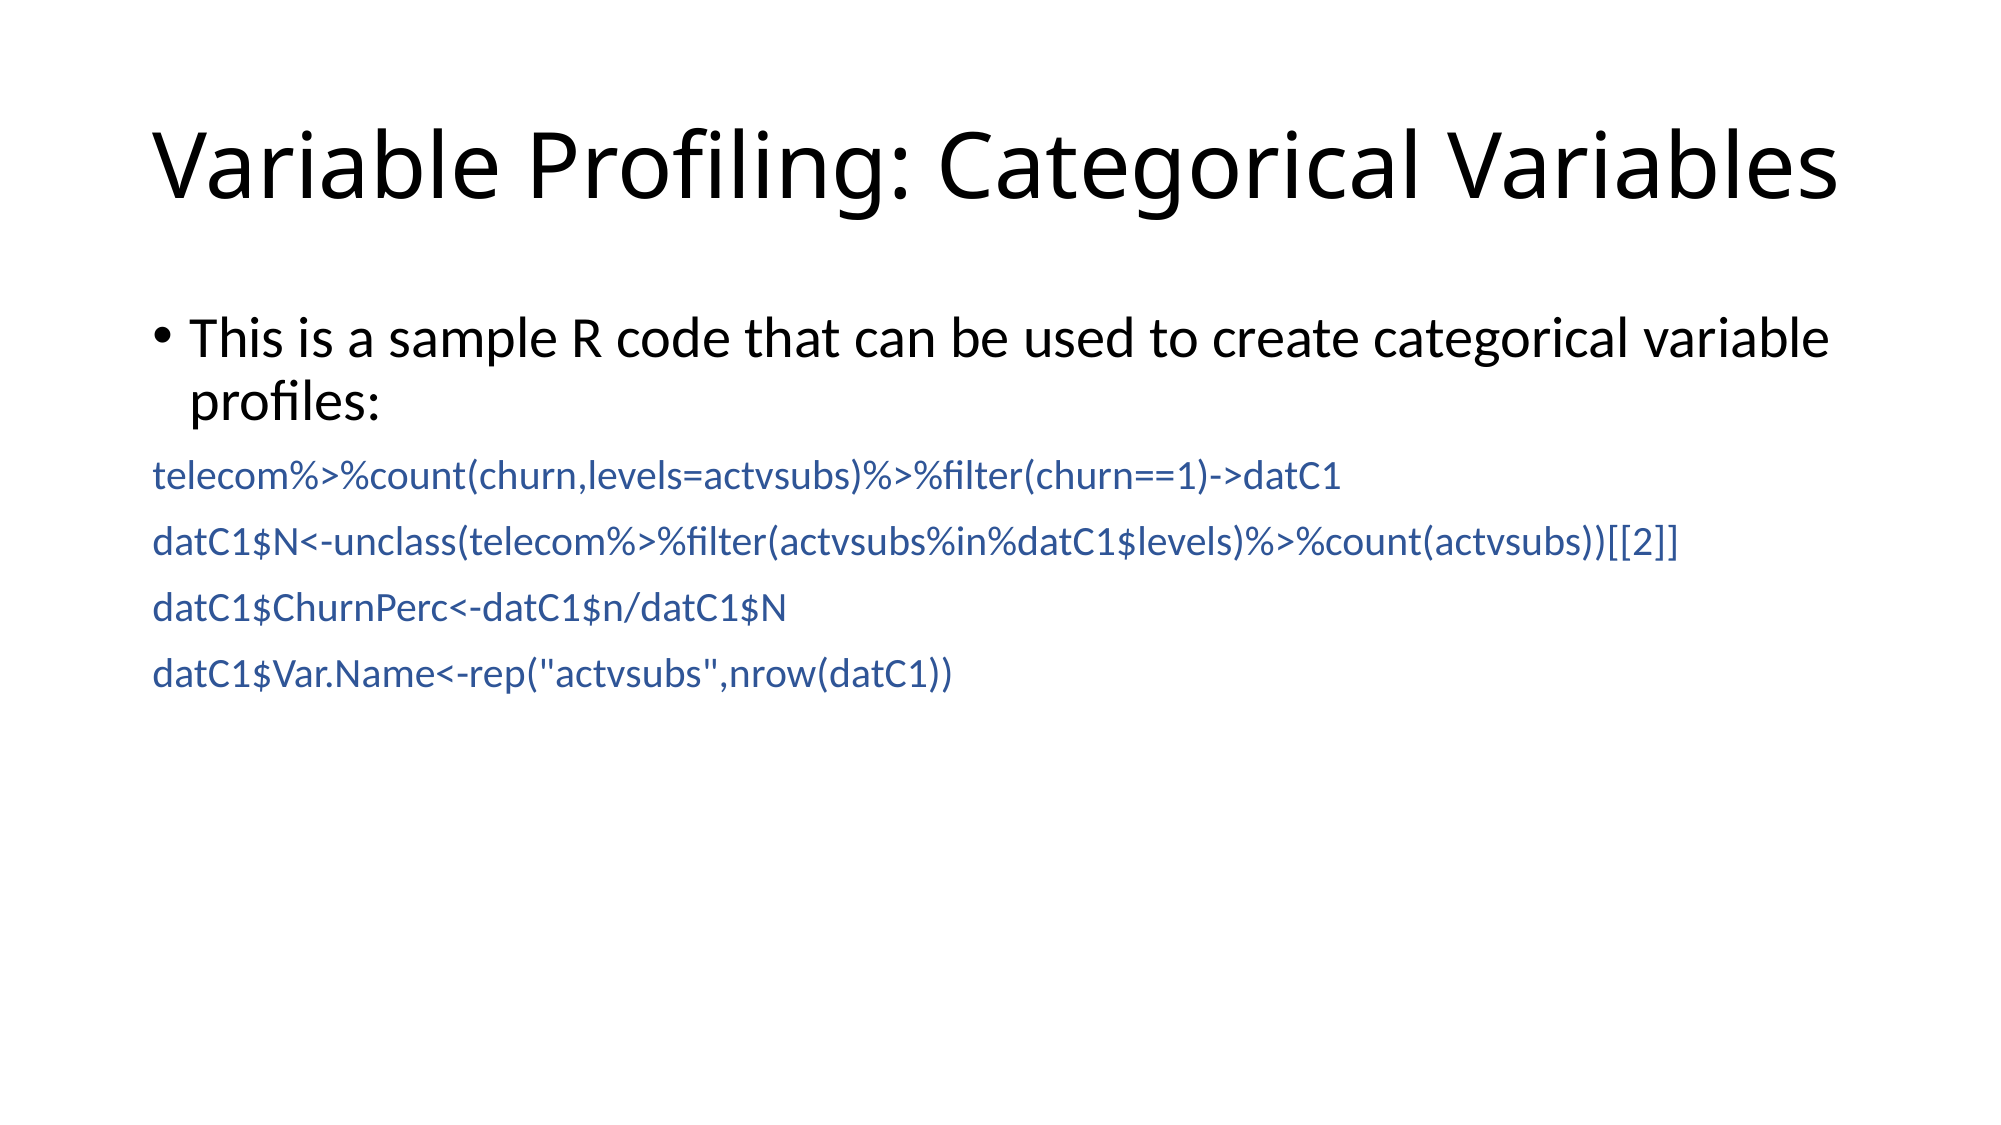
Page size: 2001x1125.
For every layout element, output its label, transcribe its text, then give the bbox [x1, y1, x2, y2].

list This is a sample R code that can be used to create categorical variable profiles: telecom%>%count(churn,levels=actvsubs)%>%filter(churn==1)->datC1 datC1$N<-unclass(telecom%>%filter(actvsubs%in%datC1$levels)%>%count(actvsubs))[[2]] datC1$ChurnPerc<-datC1$n/datC1$N datC1$Var.Name<-rep("actvsubs",nrow(datC1)) [137, 299, 1863, 1014]
title Variable Profiling: Categorical Variables [137, 59, 1863, 278]
